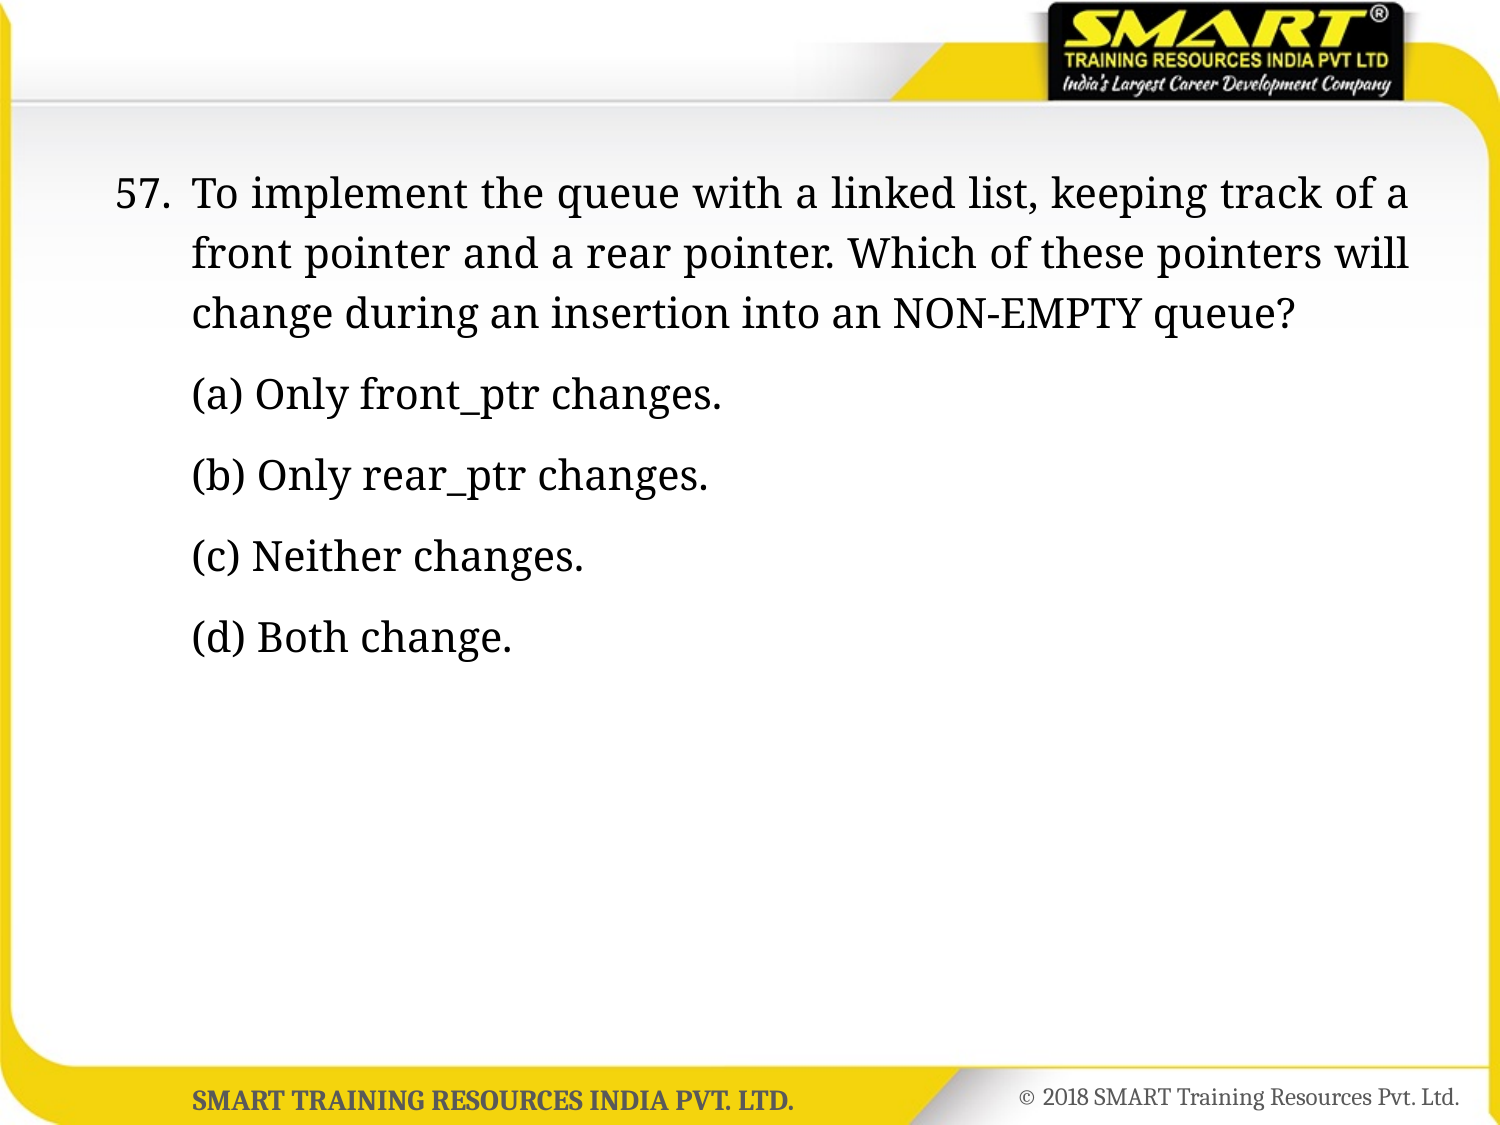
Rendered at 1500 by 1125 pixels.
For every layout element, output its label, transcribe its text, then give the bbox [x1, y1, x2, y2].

picture [0, 0, 1500, 1125]
text_box 57. To implement the queue with a linked list, keeping track of a front pointer and a rear pointer. Which of these pointers will change during an insertion into an NON-EMPTY queue? (a) Only front_ptr changes. (b) Only rear_ptr changes. (c) Neither changes. (d) Both change. [99, 149, 1425, 668]
